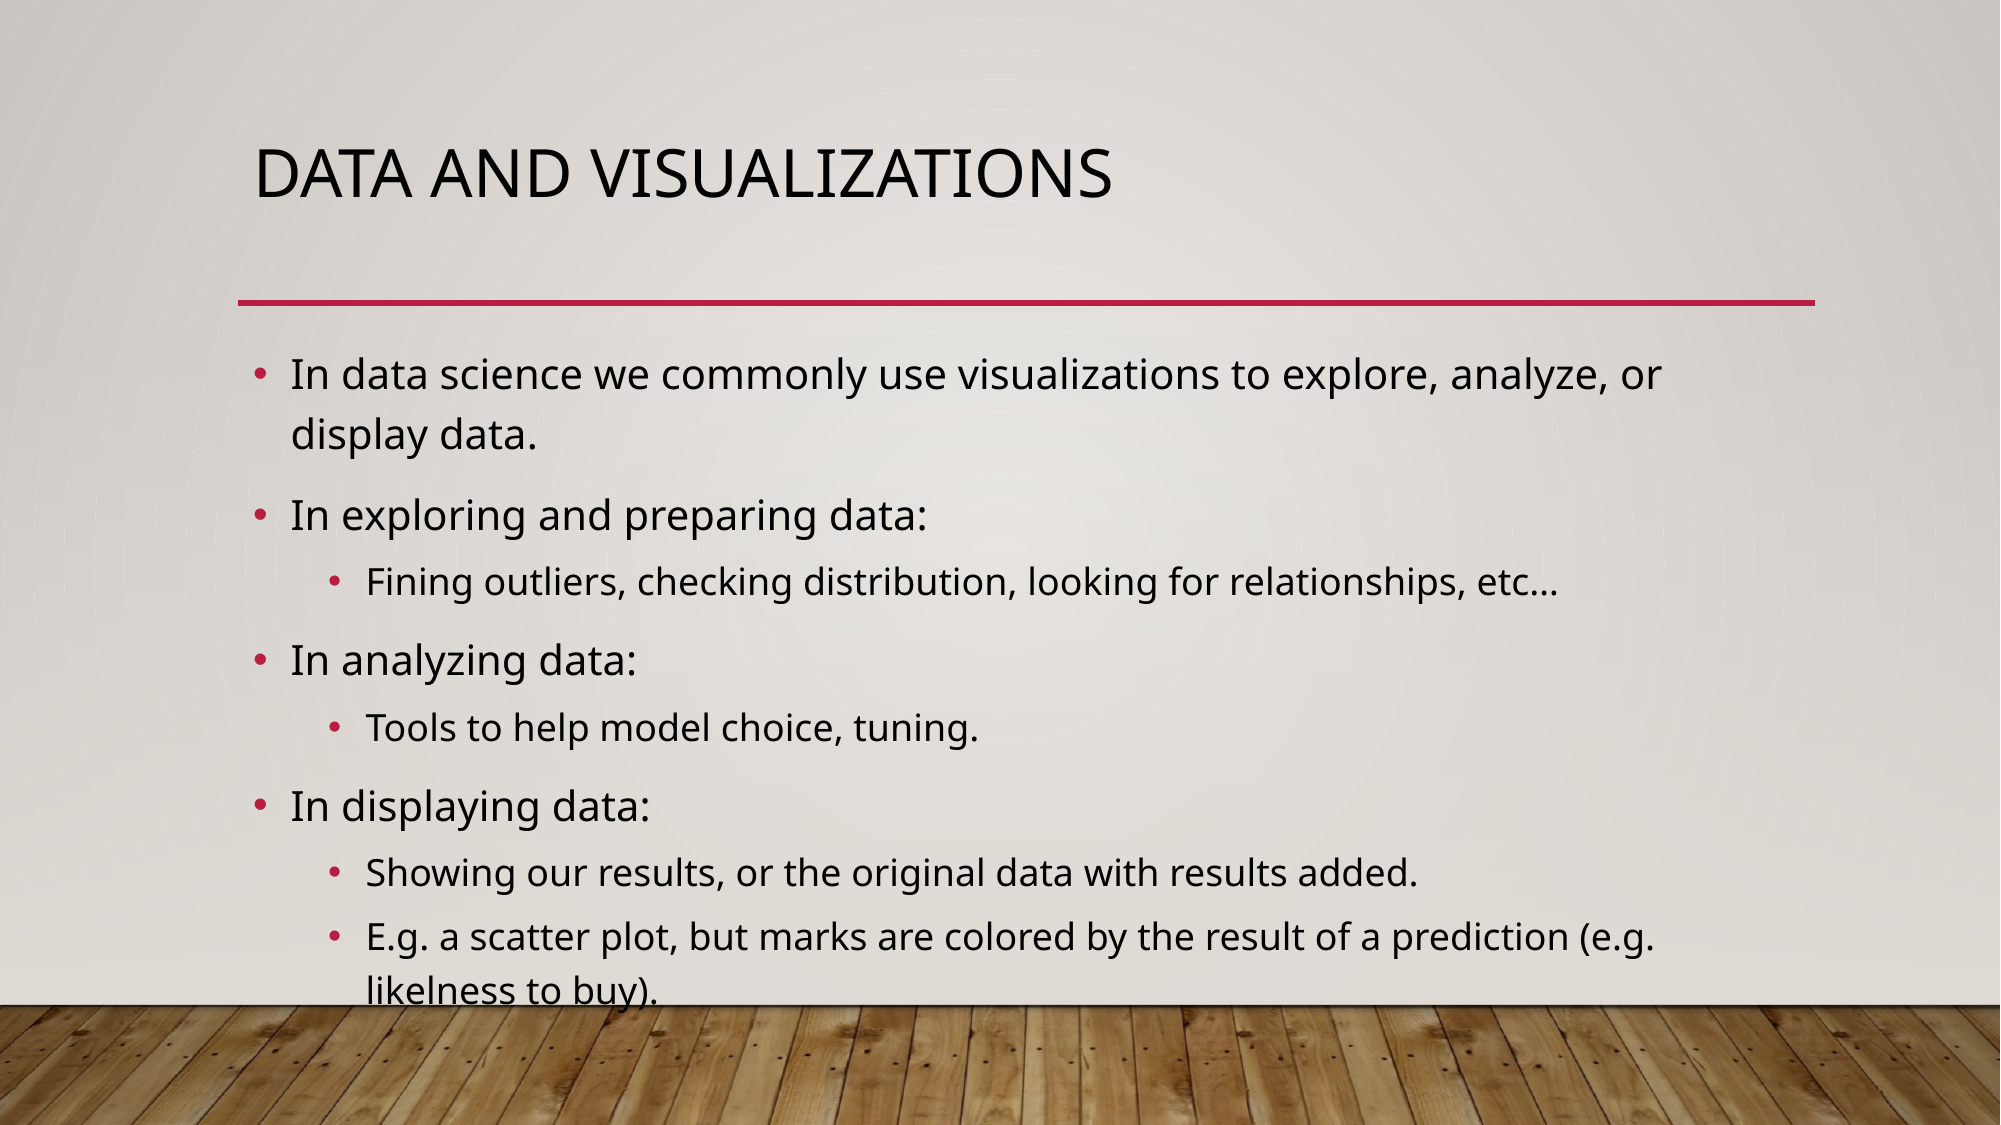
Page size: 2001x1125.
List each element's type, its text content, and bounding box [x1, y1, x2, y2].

list In data science we commonly use visualizations to explore, analyze, or display data. In exploring and preparing data: Fining outliers, checking distribution, looking for relationships, etc… In analyzing data: Tools to help model choice, tuning. In displaying data: Showing our results, or the original data with results added. E.g. a scatter plot, but marks are colored by the result of a prediction (e.g. likelness to buy). [238, 330, 1814, 993]
title Data and Visualizations [238, 131, 1814, 305]
picture [0, 1005, 2000, 1125]
